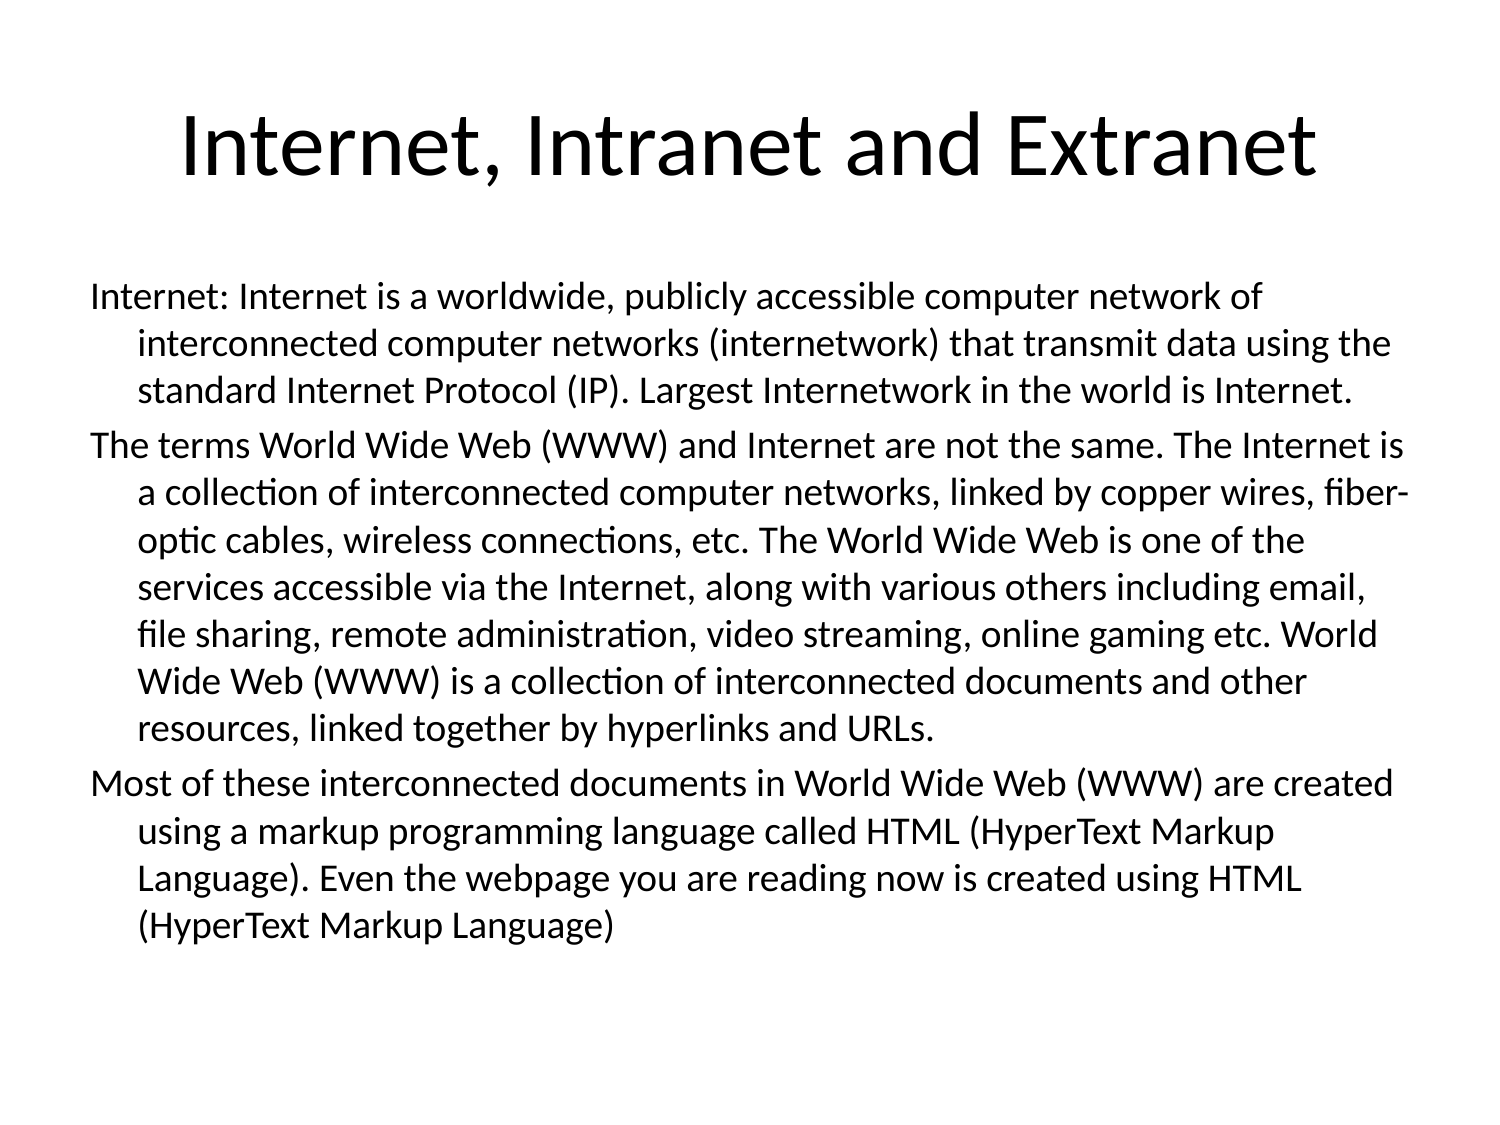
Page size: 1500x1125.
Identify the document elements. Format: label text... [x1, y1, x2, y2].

title Internet, Intranet and Extranet [75, 45, 1425, 233]
list Internet: Internet is a worldwide, publicly accessible computer network of interconnected computer networks (internetwork) that transmit data using the standard Internet Protocol (IP). Largest Internetwork in the world is Internet. The terms World Wide Web (WWW) and Internet are not the same. The Internet is a collection of interconnected computer networks, linked by copper wires, fiber-optic cables, wireless connections, etc. The World Wide Web is one of the services accessible via the Internet, along with various others including email, file sharing, remote administration, video streaming, online gaming etc. World Wide Web (WWW) is a collection of interconnected documents and other resources, linked together by hyperlinks and URLs. Most of these interconnected documents in World Wide Web (WWW) are created using a markup programming language called HTML (HyperText Markup Language). Even the webpage you are reading now is created using HTML (HyperText Markup Language) [75, 262, 1425, 1005]
